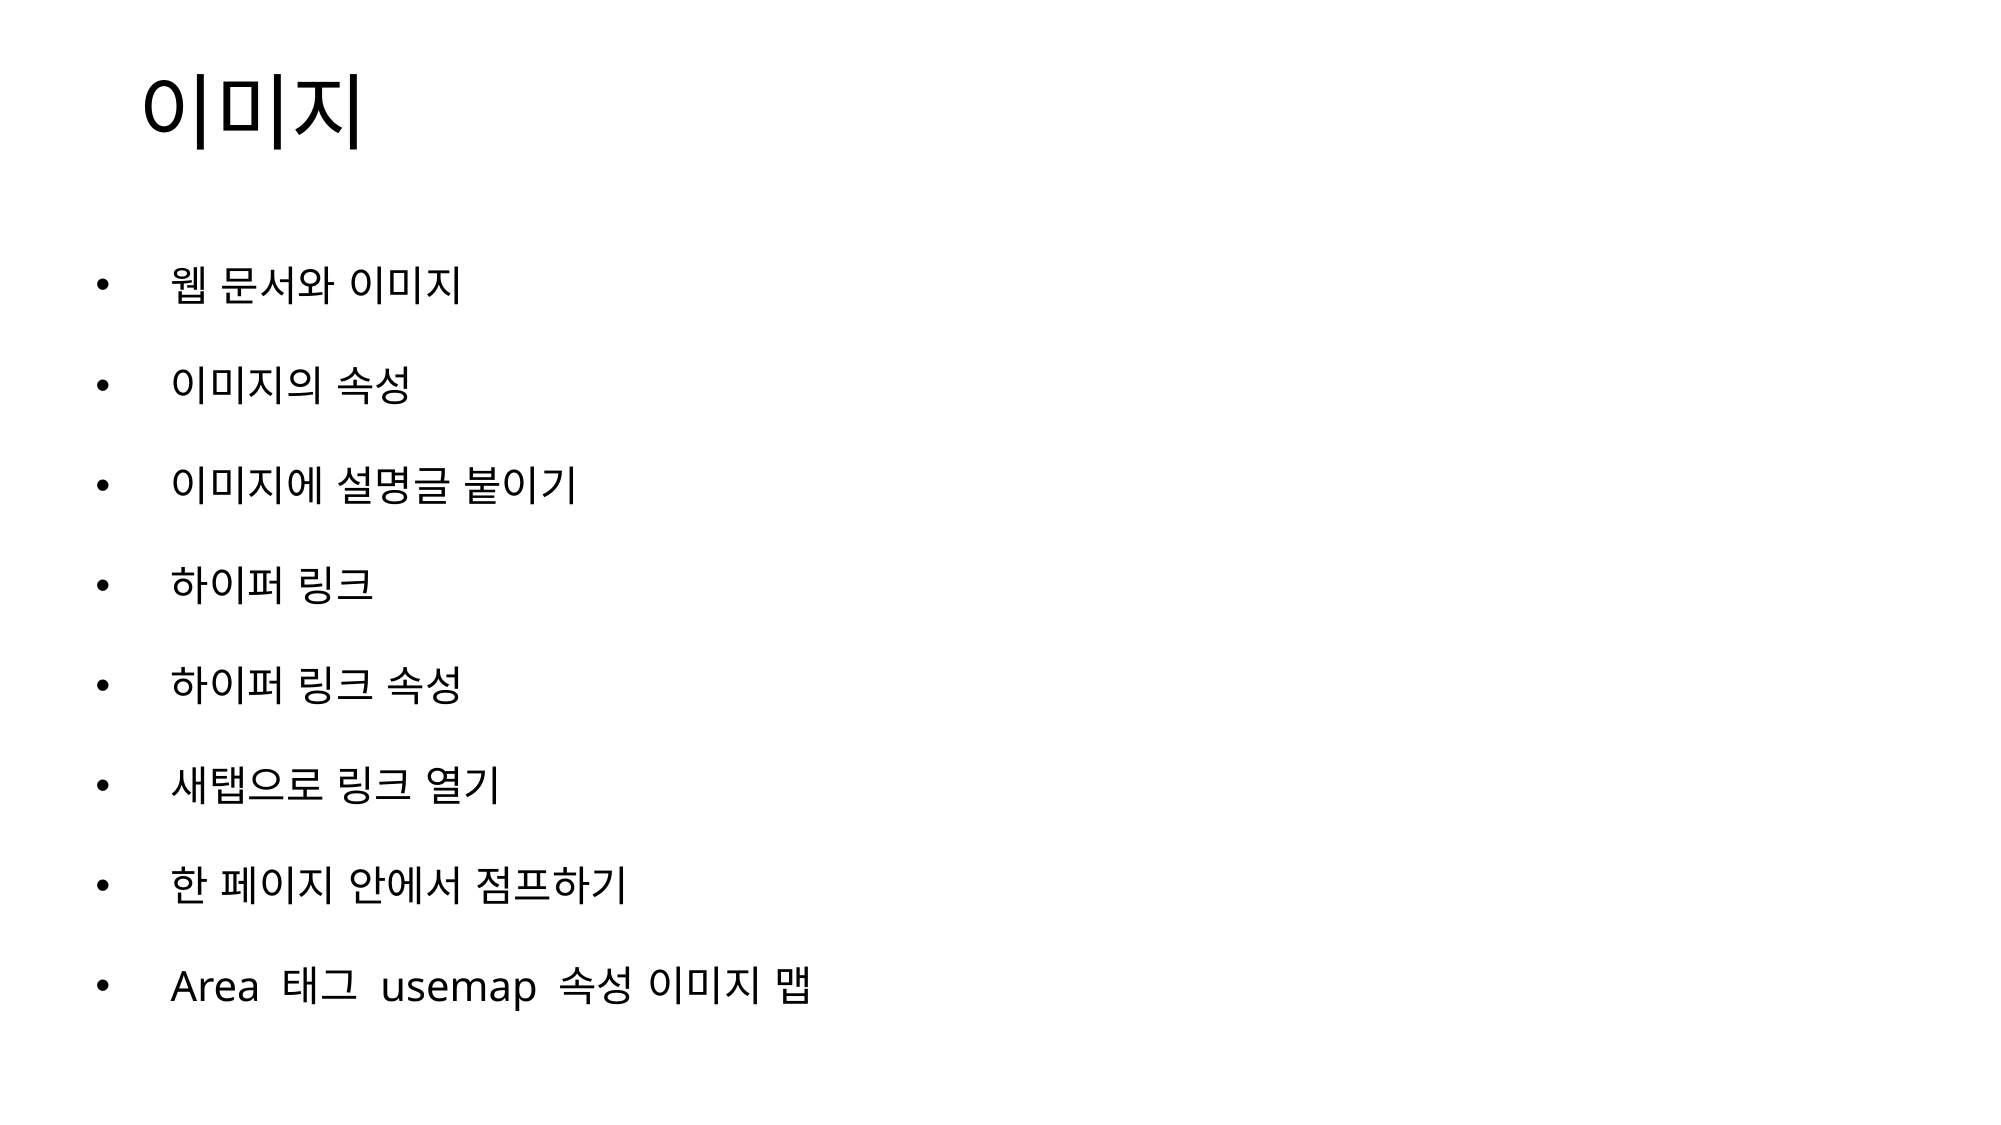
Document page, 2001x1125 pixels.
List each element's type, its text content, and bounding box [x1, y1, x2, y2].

text_box 이미지 웹 문서와 이미지 이미지의 속성 이미지에 설명글 붙이기 하이퍼 링크 하이퍼 링크 속성 새탭으로 링크 열기 한 페이지 안에서 점프하기 Area 태그 usemap 속성 이미지 맵 [80, 52, 1808, 1063]
